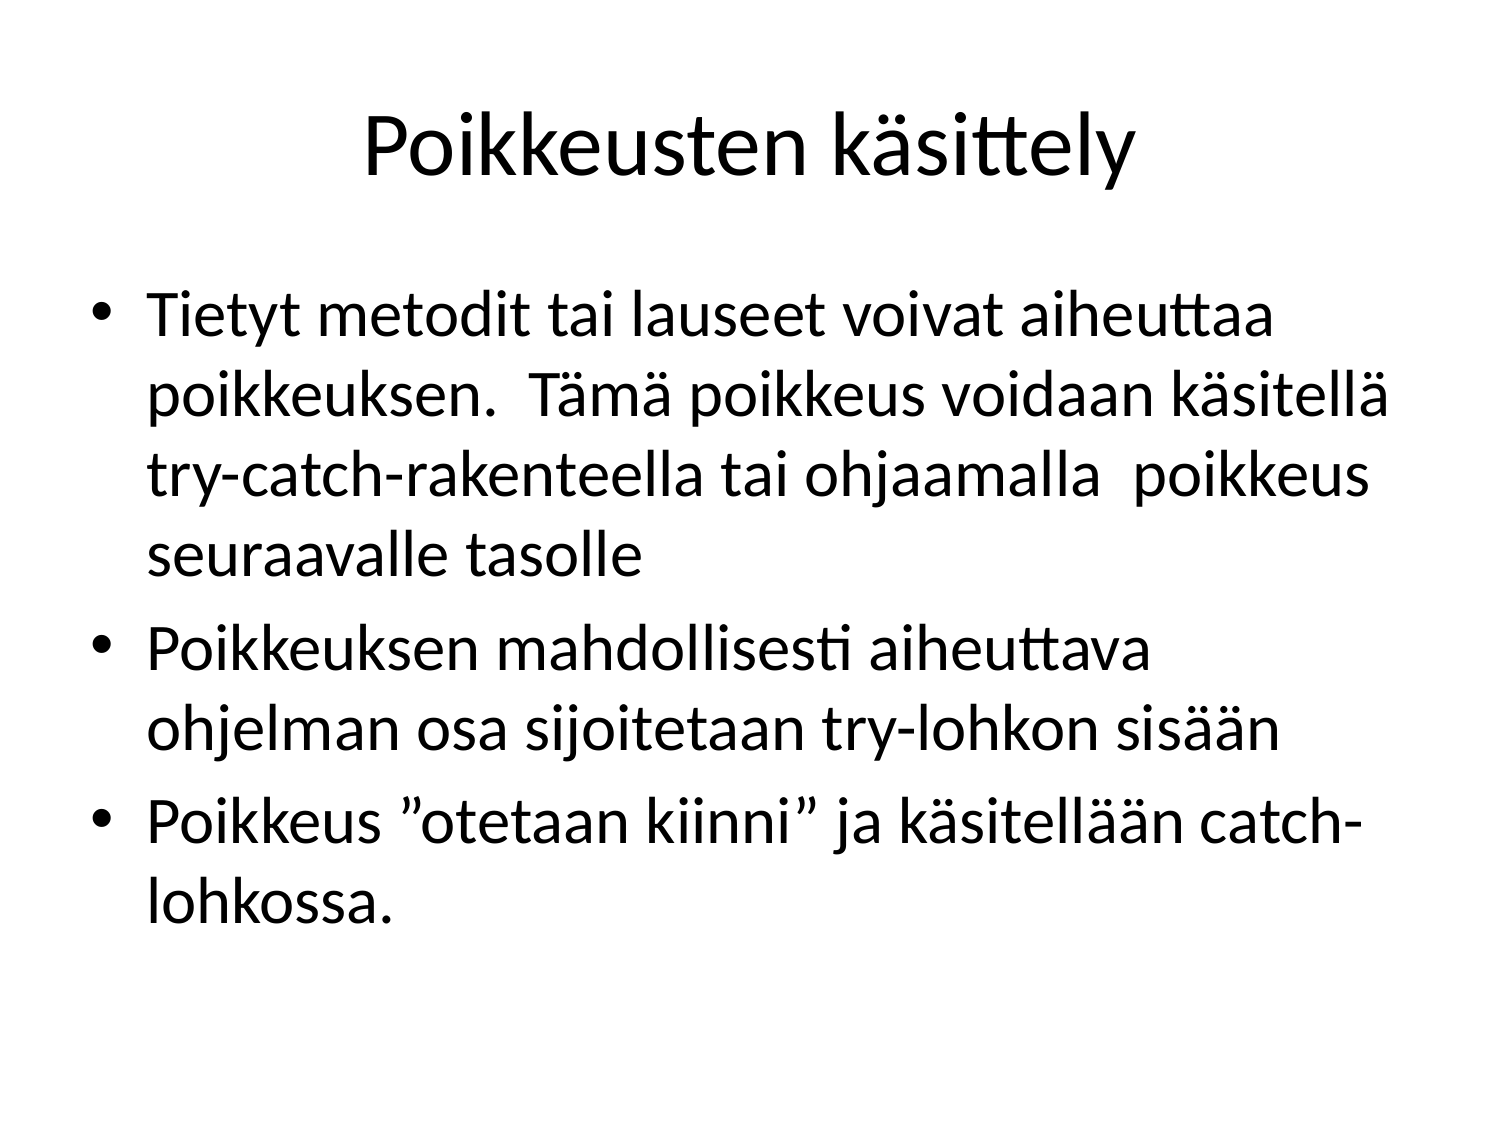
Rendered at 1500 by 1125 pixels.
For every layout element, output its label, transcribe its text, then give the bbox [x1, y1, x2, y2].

title Poikkeusten käsittely [75, 45, 1425, 233]
list Tietyt metodit tai lauseet voivat aiheuttaa poikkeuksen. Tämä poikkeus voidaan käsitellä try-catch-rakenteella tai ohjaamalla poikkeus seuraavalle tasolle Poikkeuksen mahdollisesti aiheuttava ohjelman osa sijoitetaan try-lohkon sisään Poikkeus ”otetaan kiinni” ja käsitellään catch-lohkossa. [75, 262, 1425, 1005]
